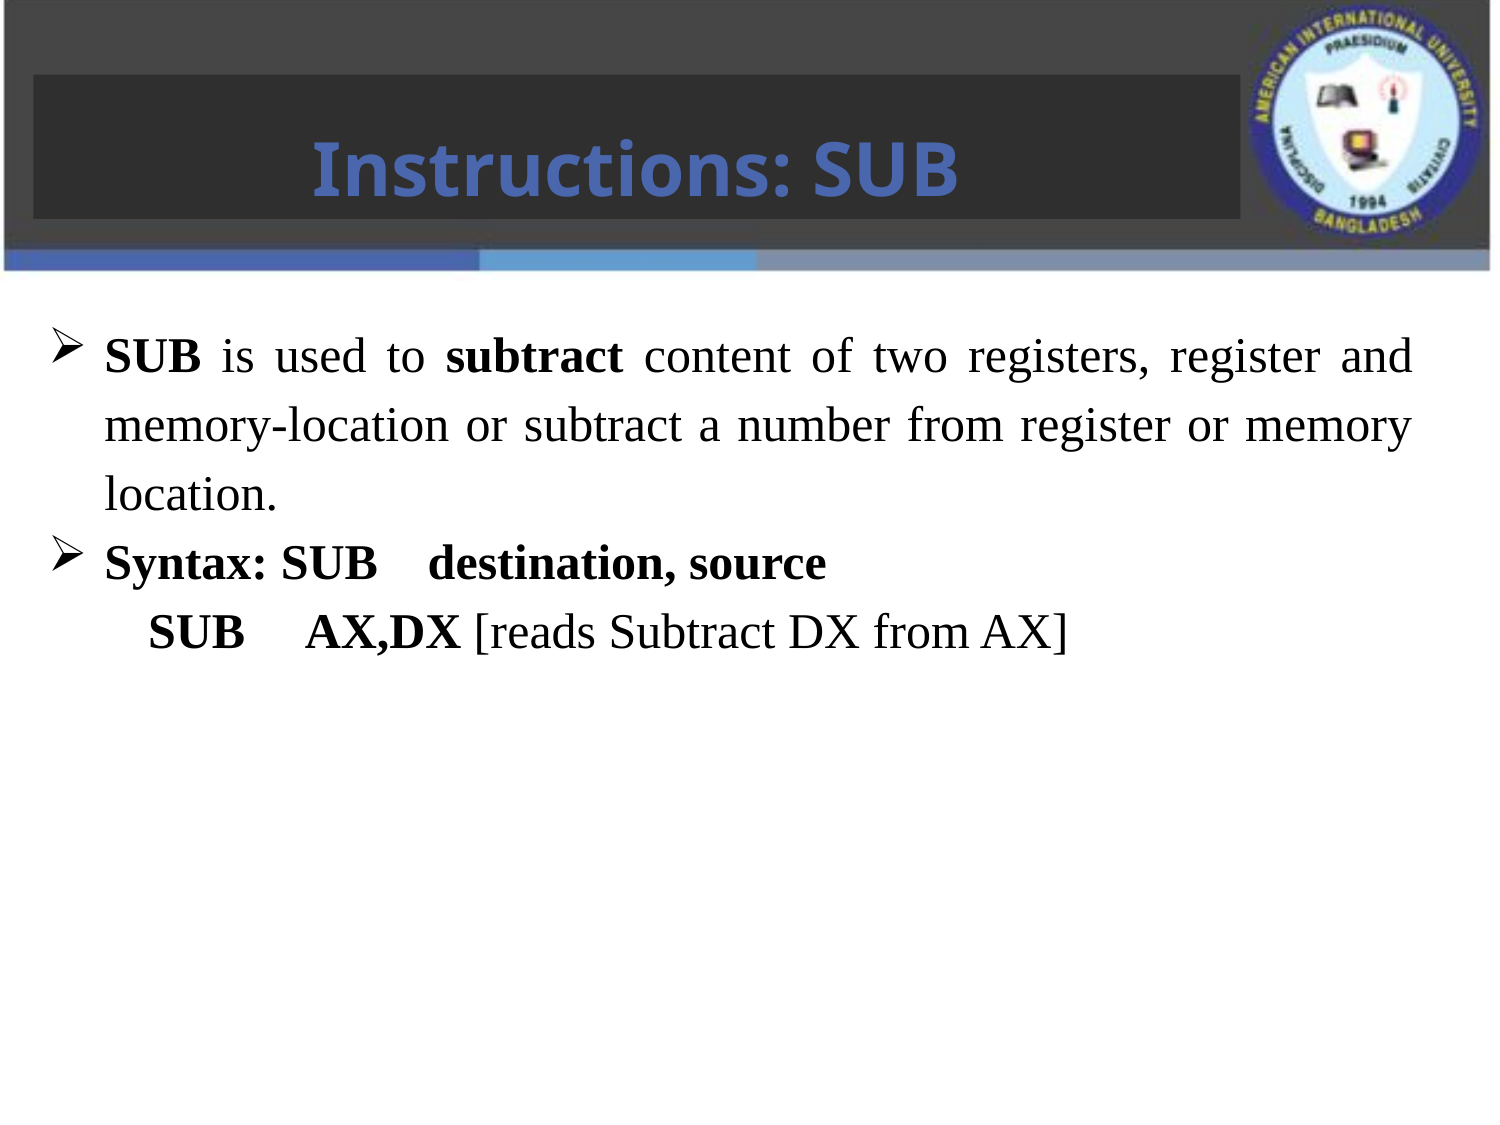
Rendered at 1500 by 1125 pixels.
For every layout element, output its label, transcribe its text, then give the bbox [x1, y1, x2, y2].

picture [0, 0, 1500, 282]
text_box SUB is used to subtract content of two registers, register and memory-location or subtract a number from register or memory location. Syntax: SUB destination, source SUB AX,DX [reads Subtract DX from AX] [33, 305, 1429, 666]
